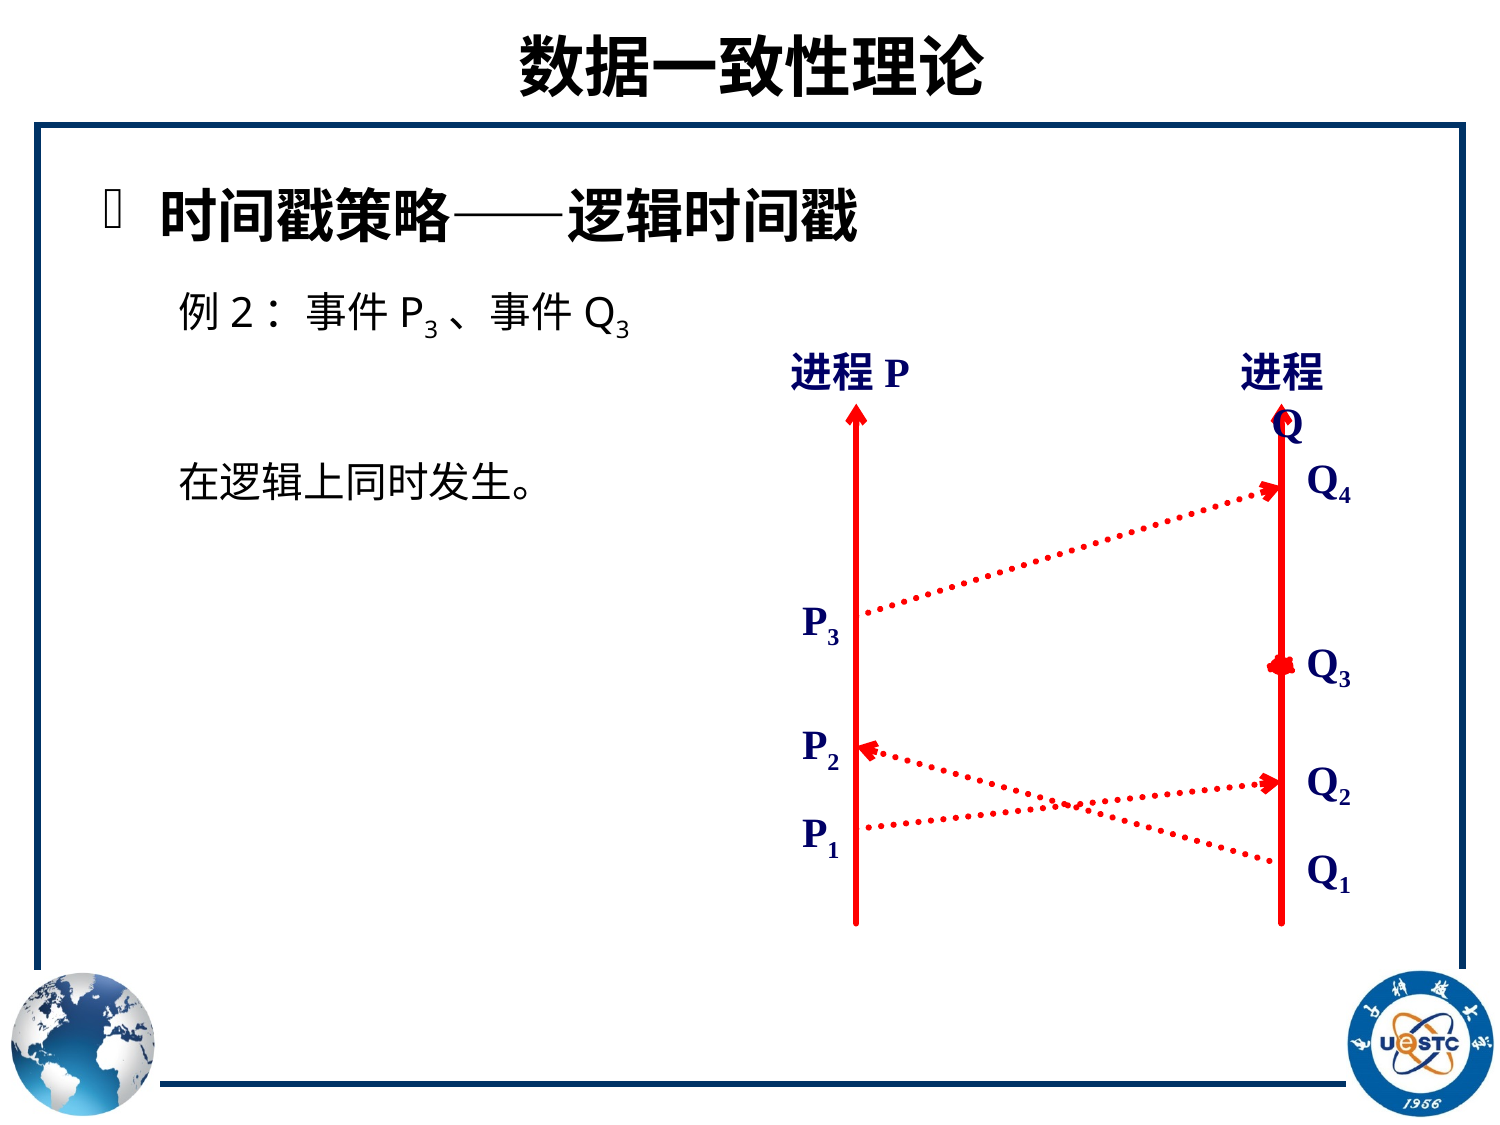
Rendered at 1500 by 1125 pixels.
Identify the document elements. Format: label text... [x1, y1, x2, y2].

title 数据一致性理论 [41, 19, 1463, 112]
text_box 进程P [773, 338, 927, 403]
text_box Q2 [1286, 746, 1376, 818]
text_box 在逻辑上同时发生。 [88, 373, 768, 514]
text_box P3 [860, 626, 869, 658]
picture [1346, 969, 1495, 1118]
text_box [1285, 657, 1294, 675]
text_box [855, 781, 1282, 830]
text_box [855, 835, 1282, 865]
text_box P1 [773, 798, 850, 871]
picture [0, 970, 160, 1118]
text_box P2 [860, 710, 869, 744]
text_box Q3 [1285, 628, 1376, 700]
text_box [855, 746, 1282, 781]
text_box P2 [773, 710, 851, 783]
text_box 进程Q [1210, 337, 1365, 453]
text_box Q4 [1285, 444, 1376, 516]
text_box [1269, 657, 1277, 675]
text_box 时间戳策略——逻辑时间戳 例2：事件P3、事件Q3 [88, 137, 1439, 1036]
text_box Q1 [1285, 834, 1376, 906]
text_box P3 [773, 586, 851, 658]
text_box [855, 486, 1282, 617]
